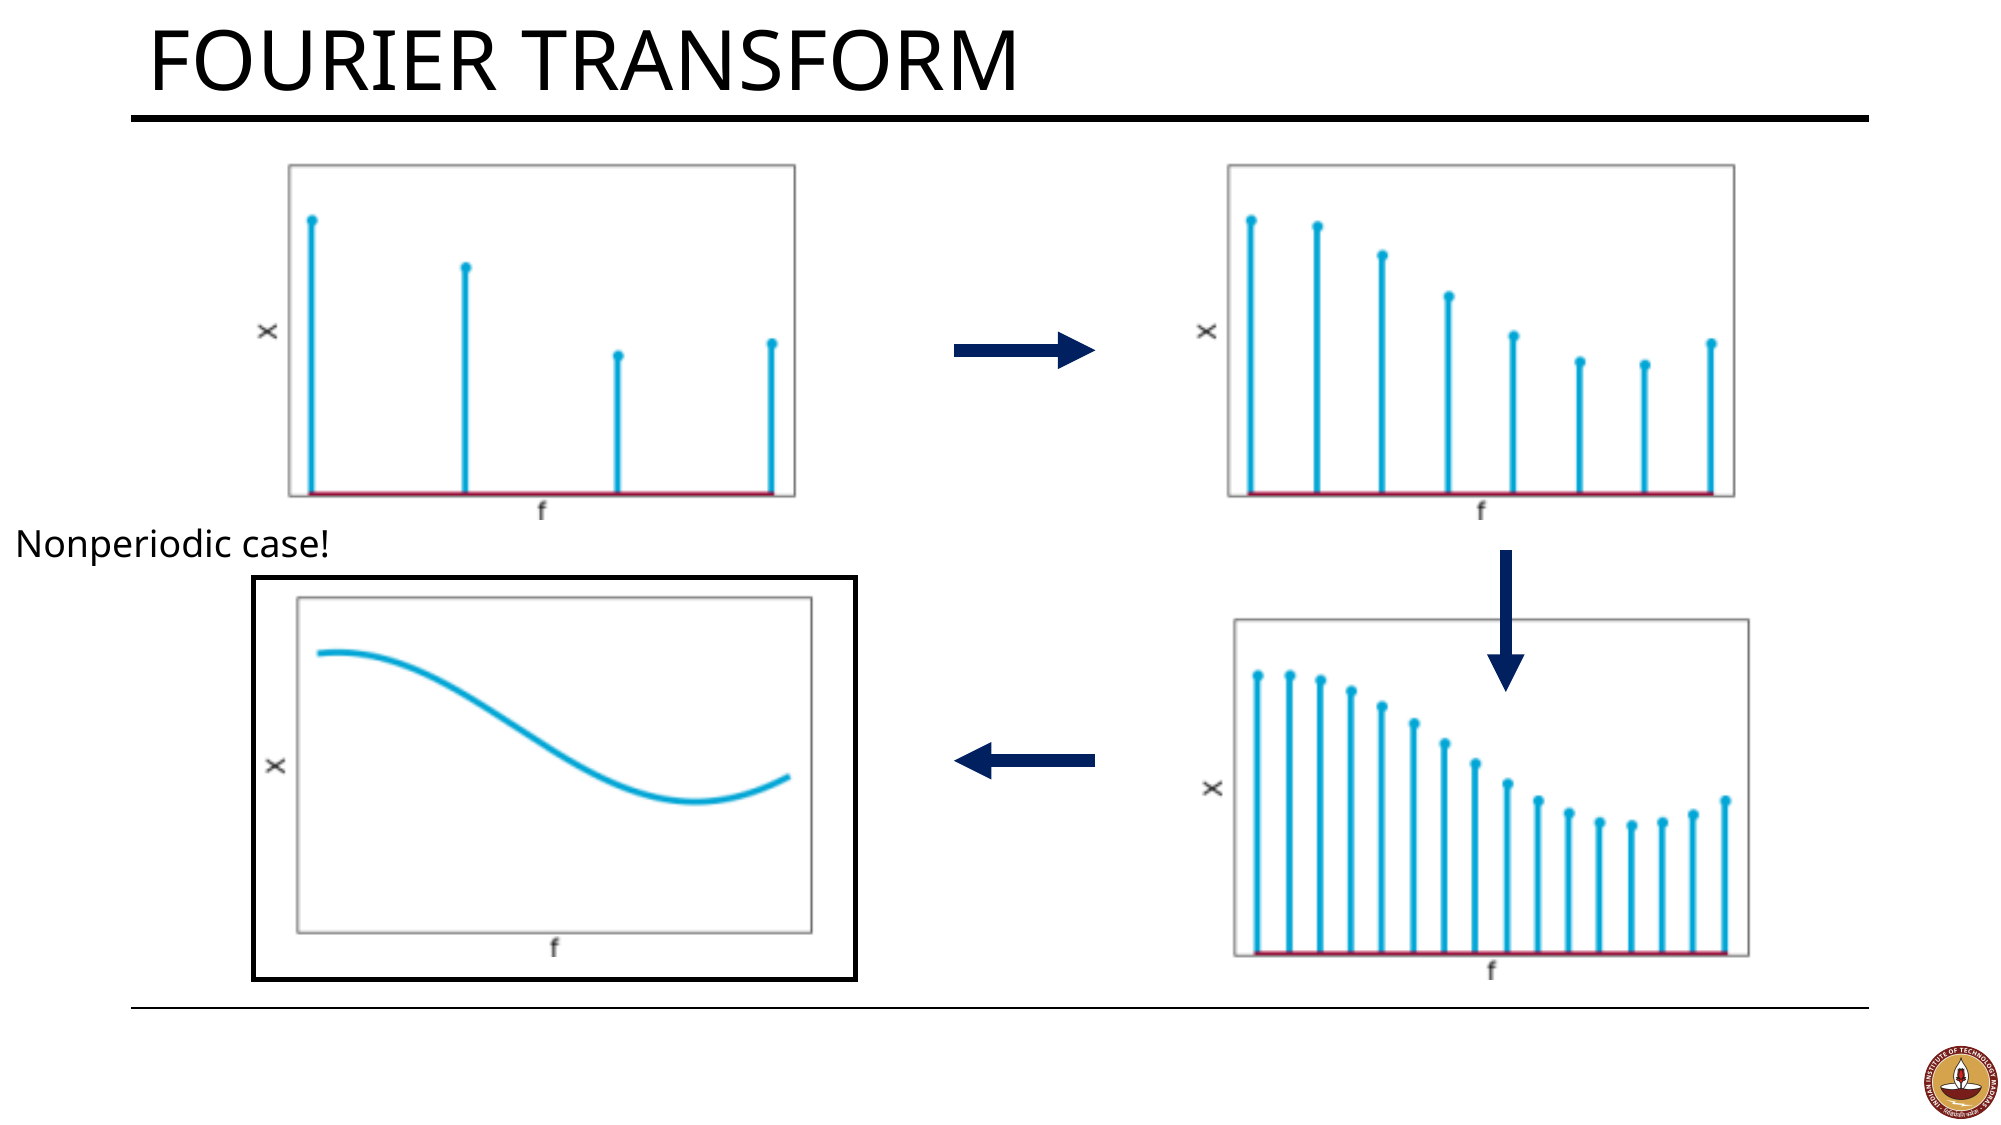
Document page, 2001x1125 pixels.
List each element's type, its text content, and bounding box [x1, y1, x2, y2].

picture [1923, 1042, 1999, 1121]
text_box Nonperiodic case! [0, 512, 234, 573]
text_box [234, 145, 1766, 980]
title Fourier transform [132, 0, 1869, 122]
